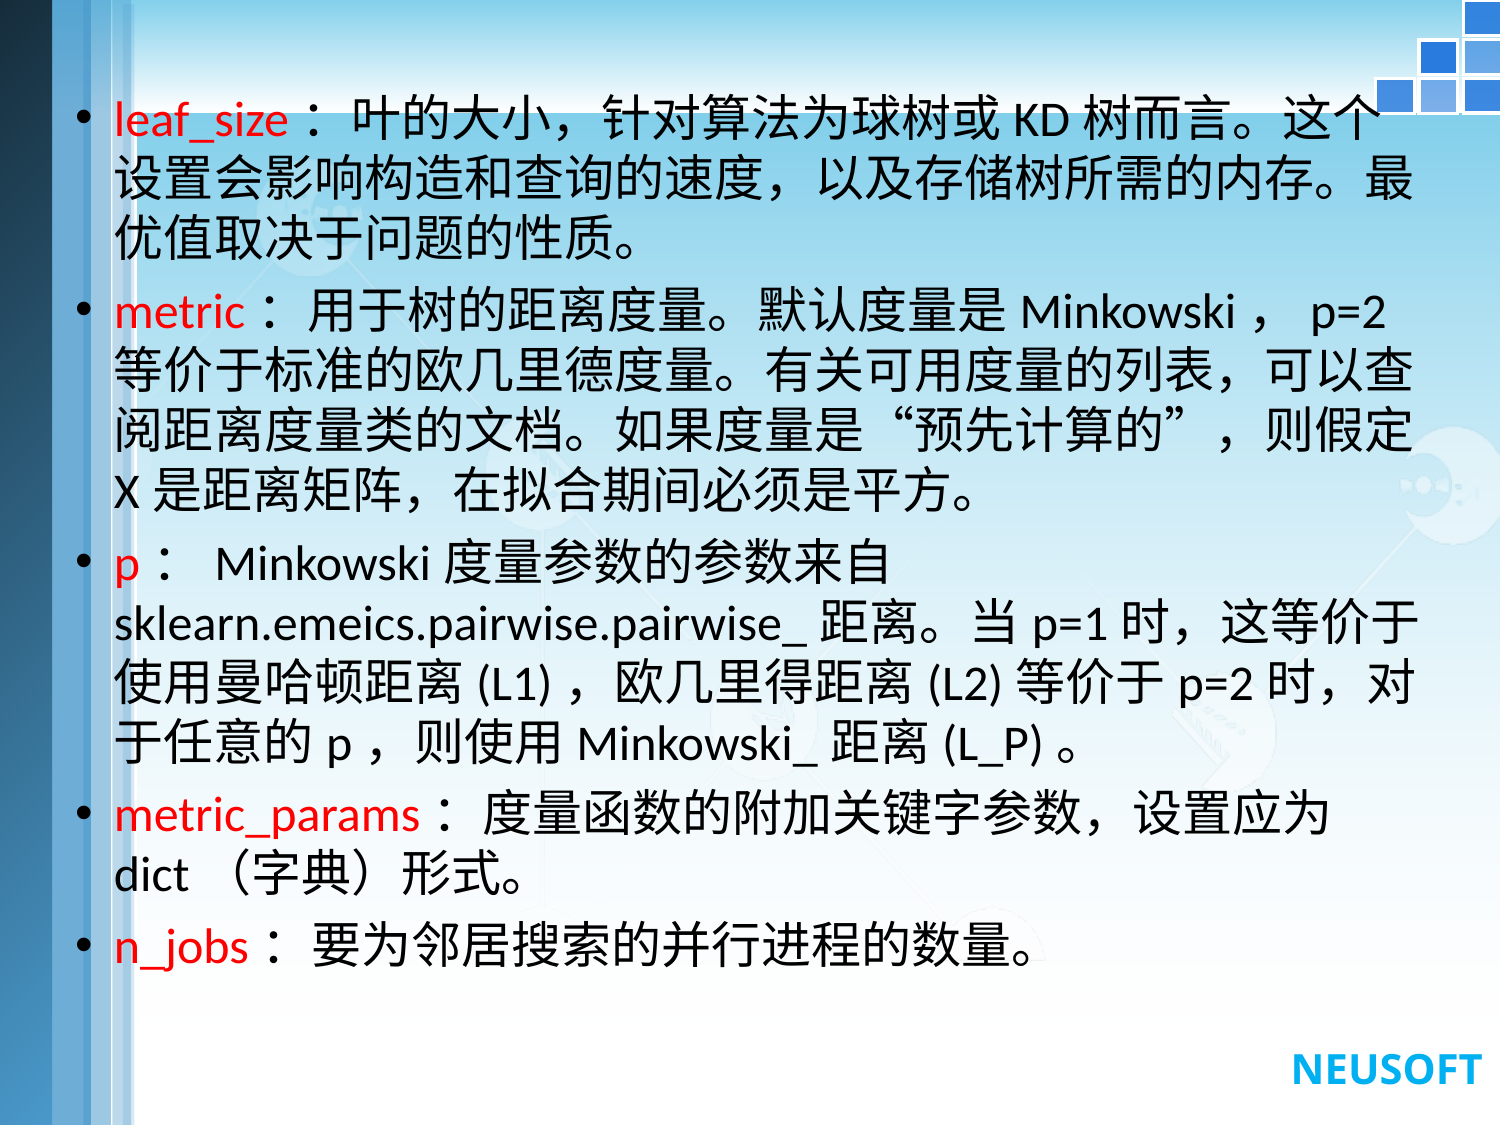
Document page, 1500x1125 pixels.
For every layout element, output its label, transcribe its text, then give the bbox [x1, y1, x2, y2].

list leaf_size：叶的大小，针对算法为球树或KD树而言。这个设置会影响构造和查询的速度，以及存储树所需的内存。最优值取决于问题的性质。 metric：用于树的距离度量。默认度量是Minkowski，p=2等价于标准的欧几里德度量。有关可用度量的列表，可以查阅距离度量类的文档。如果度量是“预先计算的”，则假定X是距离矩阵，在拟合期间必须是平方。 p：Minkowski度量参数的参数来自sklearn.emeics.pairwise.pairwise_距离。当p=1时，这等价于使用曼哈顿距离(L1)，欧几里得距离(L2)等价于p=2时，对于任意的p，则使用Minkowski_距离(L_P)。 metric_params：度量函数的附加关键字参数，设置应为dict（字典）形式。 n_jobs：要为邻居搜索的并行进程的数量。 [74, 86, 1425, 829]
picture [132, 113, 1500, 965]
